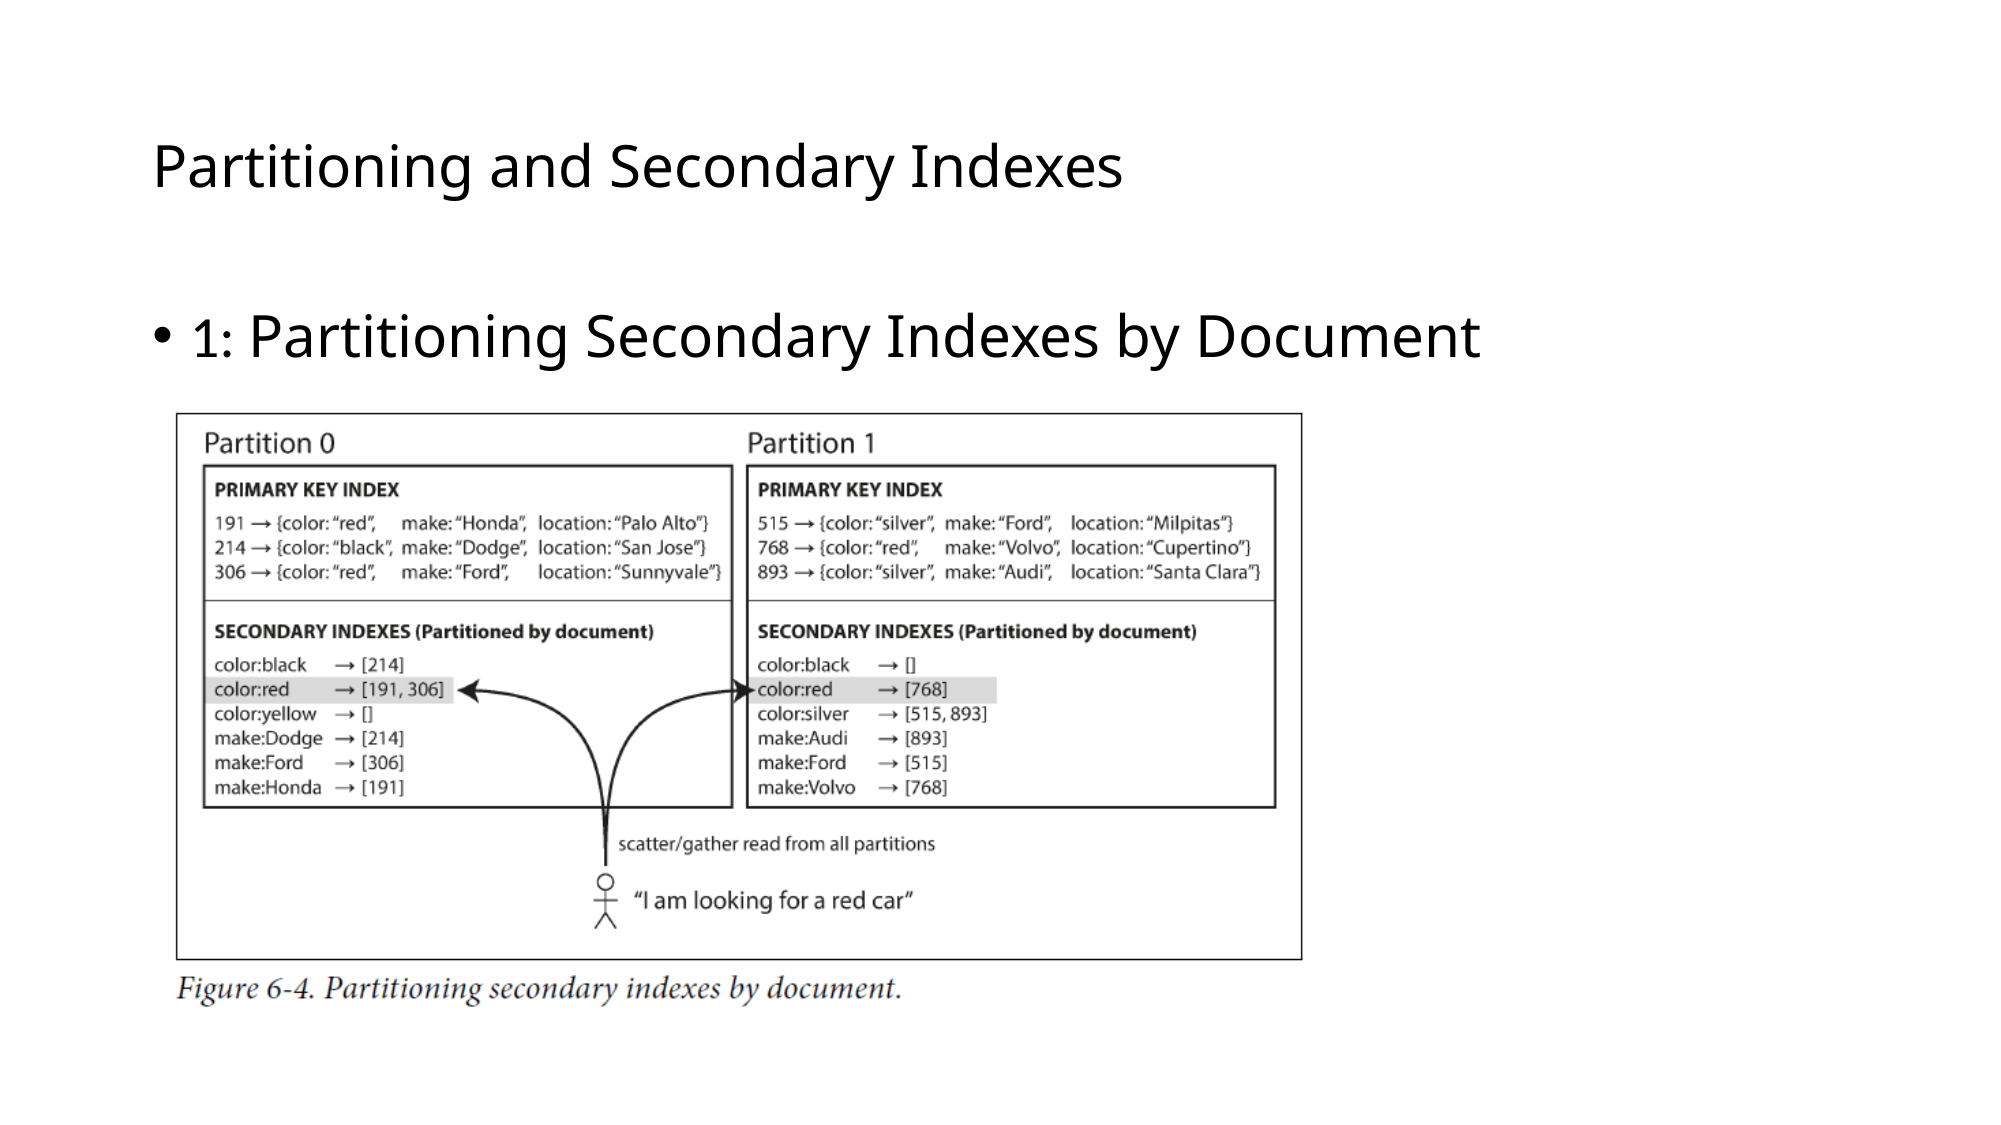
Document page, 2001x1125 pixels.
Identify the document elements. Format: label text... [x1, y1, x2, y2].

list 1: Partitioning Secondary Indexes by Document [137, 299, 1863, 1014]
picture [153, 379, 1353, 1030]
title Partitioning and Secondary Indexes [137, 59, 1863, 278]
